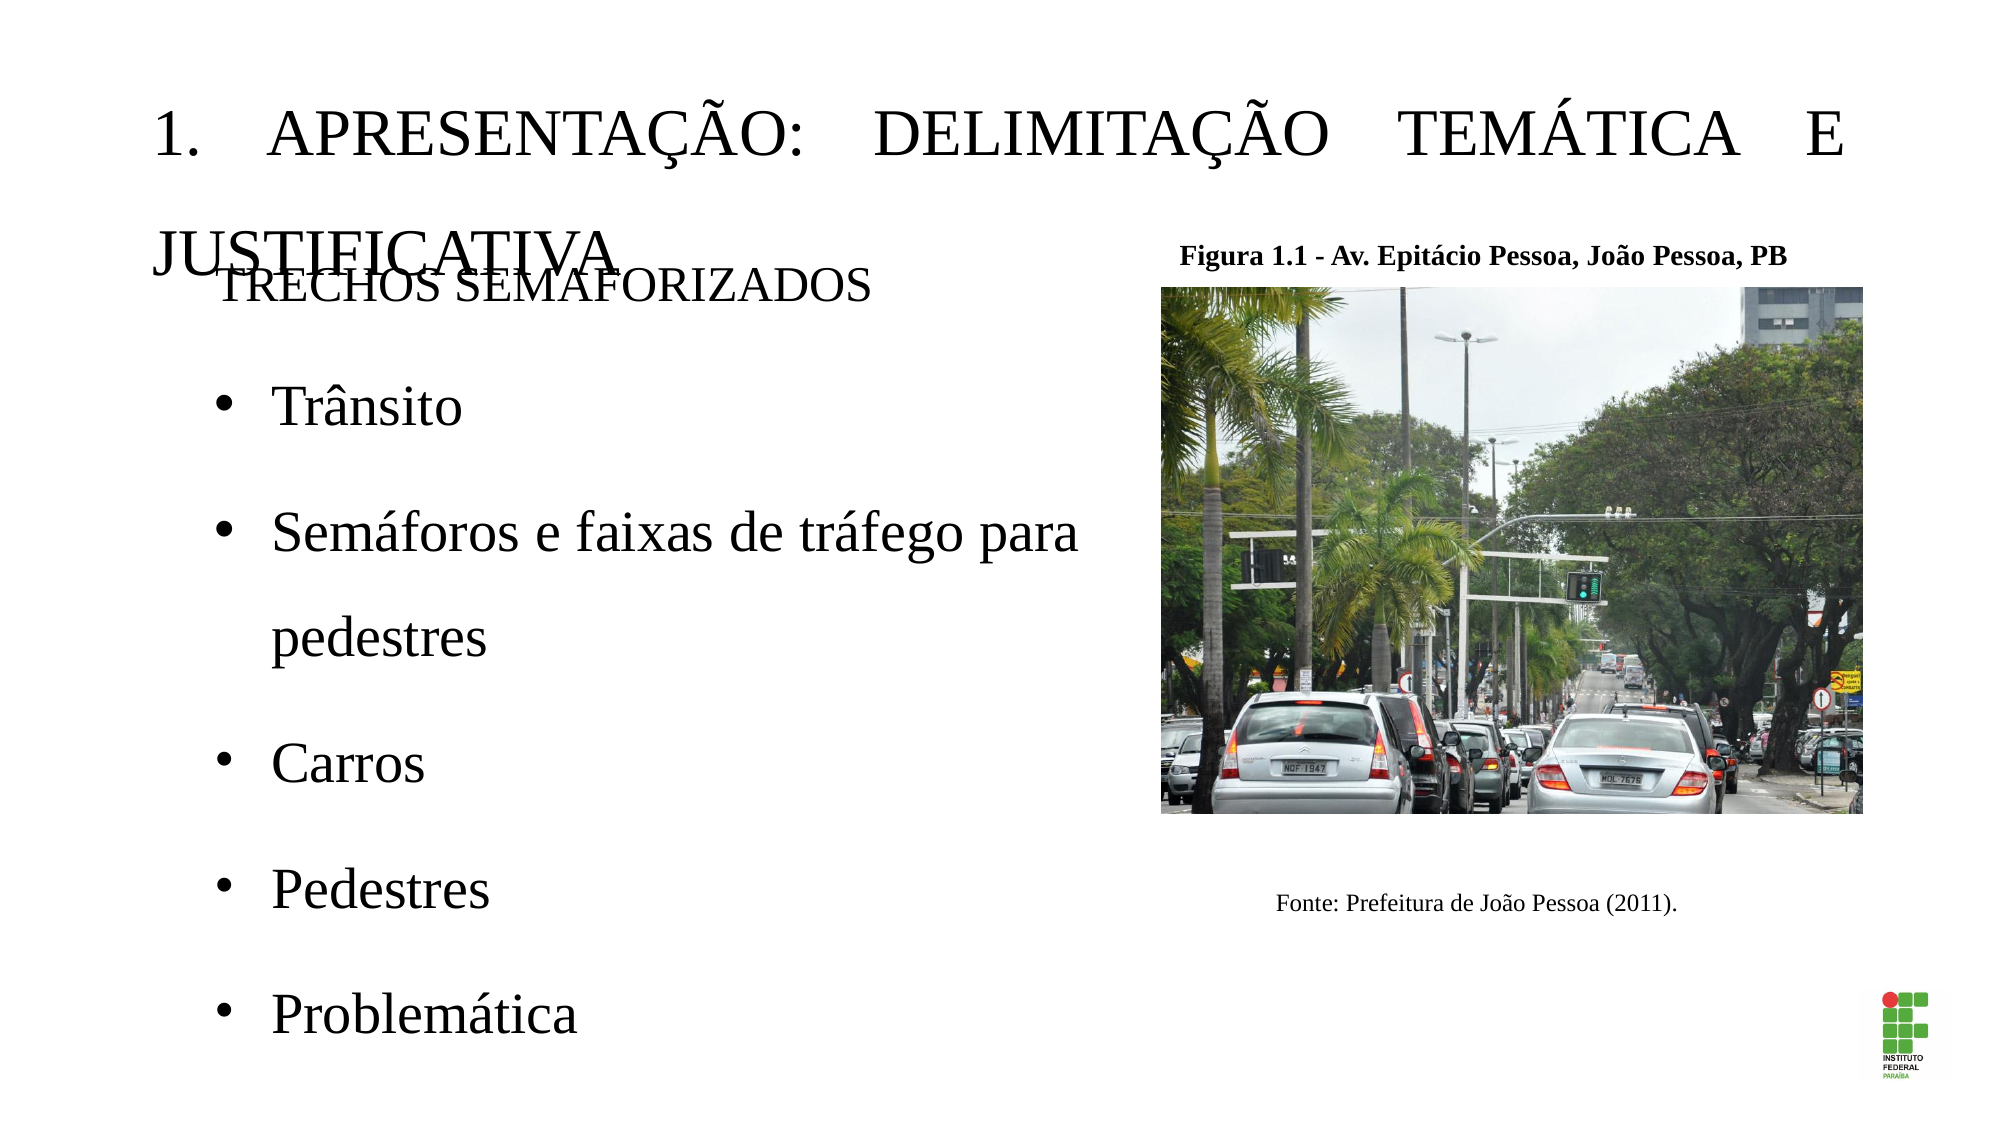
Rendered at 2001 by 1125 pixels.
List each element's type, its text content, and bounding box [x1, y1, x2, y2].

text_box Figura 1.1 - Av. Epitácio Pessoa, João Pessoa, PB [1164, 221, 1859, 282]
text_box Fonte: Prefeitura de João Pessoa (2011). [1260, 871, 1962, 932]
list TRECHOS SEMAFORIZADOS Trânsito Semáforos e faixas de tráfego para pedestres Carros Pedestres Problemática [181, 214, 1096, 1081]
title 1. APRESENTAÇÃO: DELIMITAÇÃO TEMÁTICA E JUSTIFICATIVA [137, 59, 1863, 278]
picture [1161, 287, 1863, 814]
picture [1858, 989, 1950, 1081]
